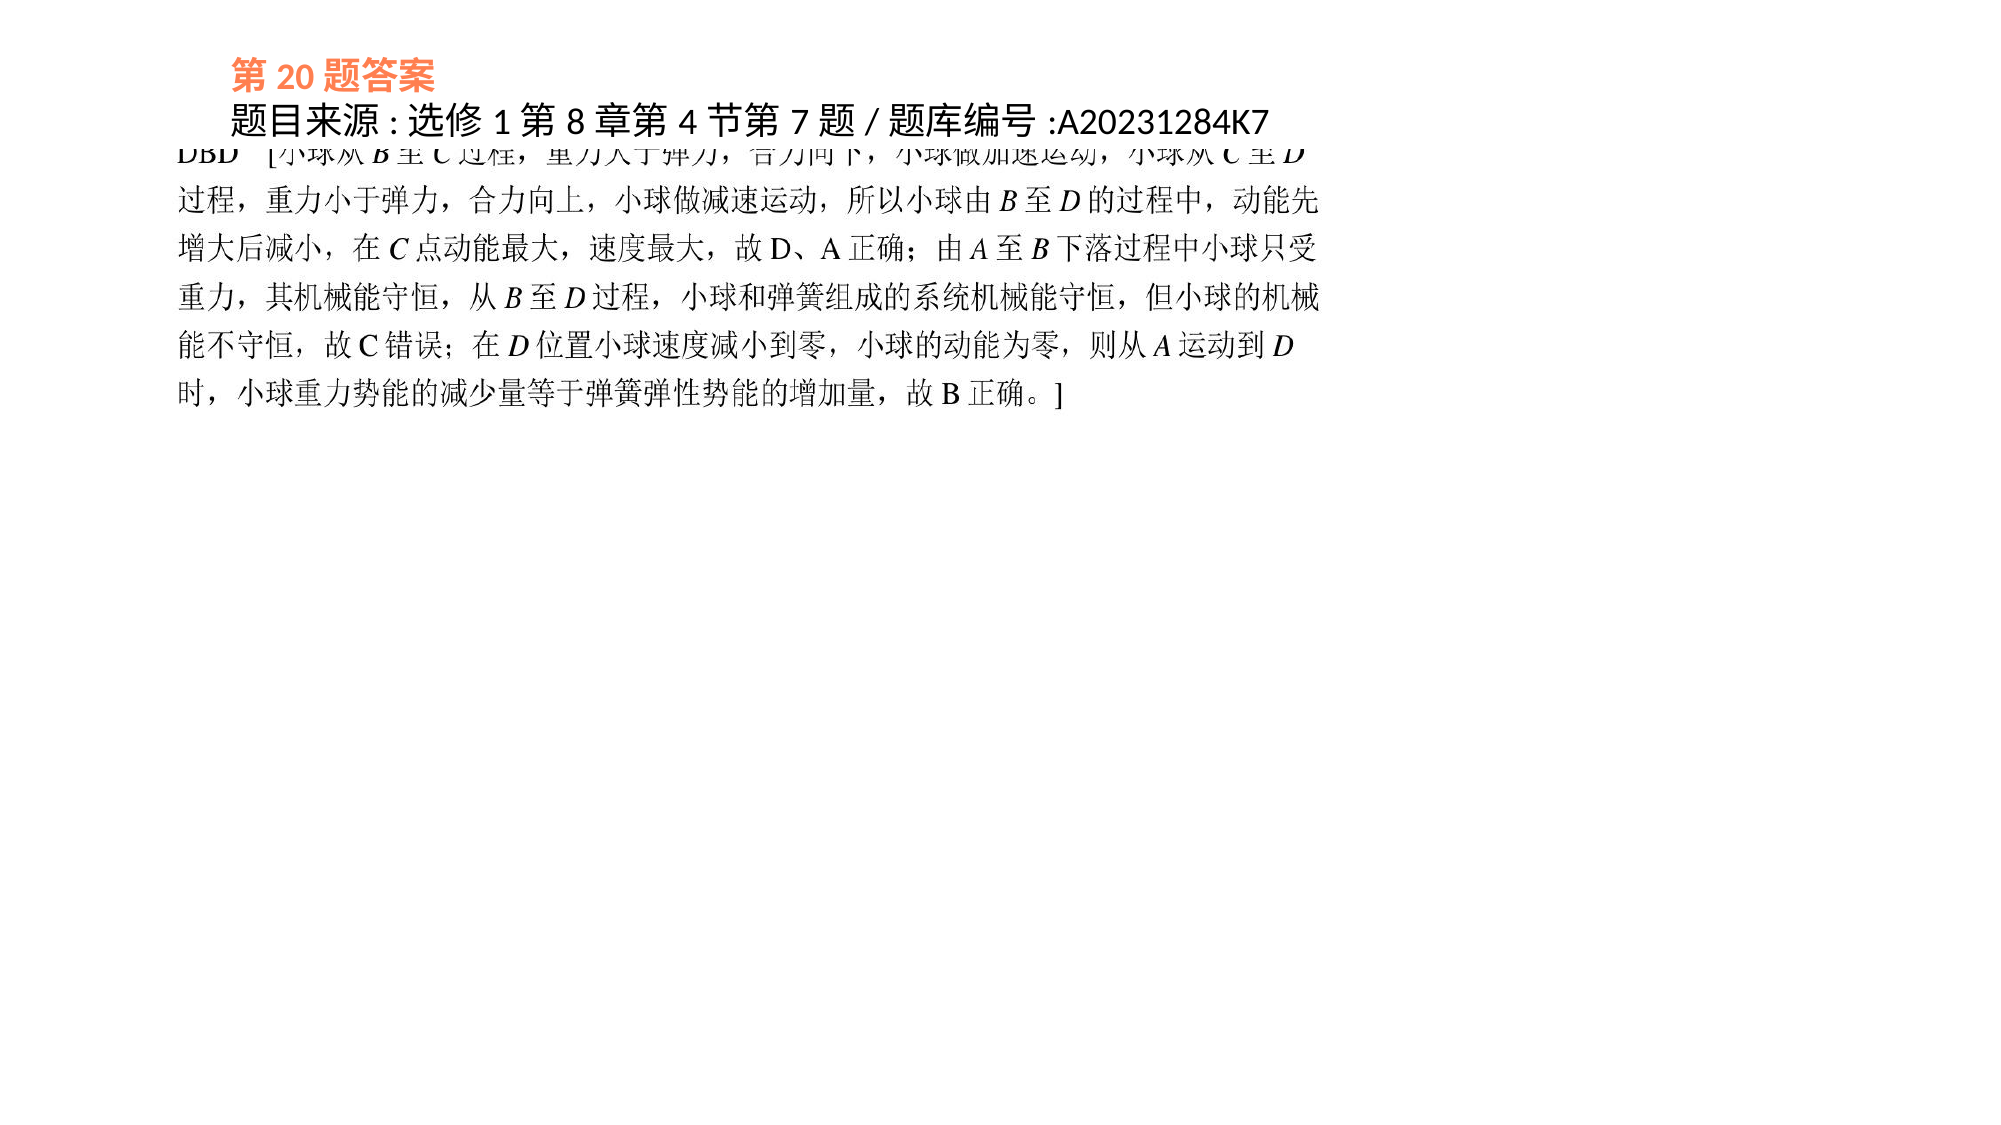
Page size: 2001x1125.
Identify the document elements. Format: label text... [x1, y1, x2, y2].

picture [149, 149, 1351, 1051]
text_box 第20题答案 题目来源:选修1第8章第4节第7题/题库编号:A20231284K7 [215, 0, 1285, 148]
